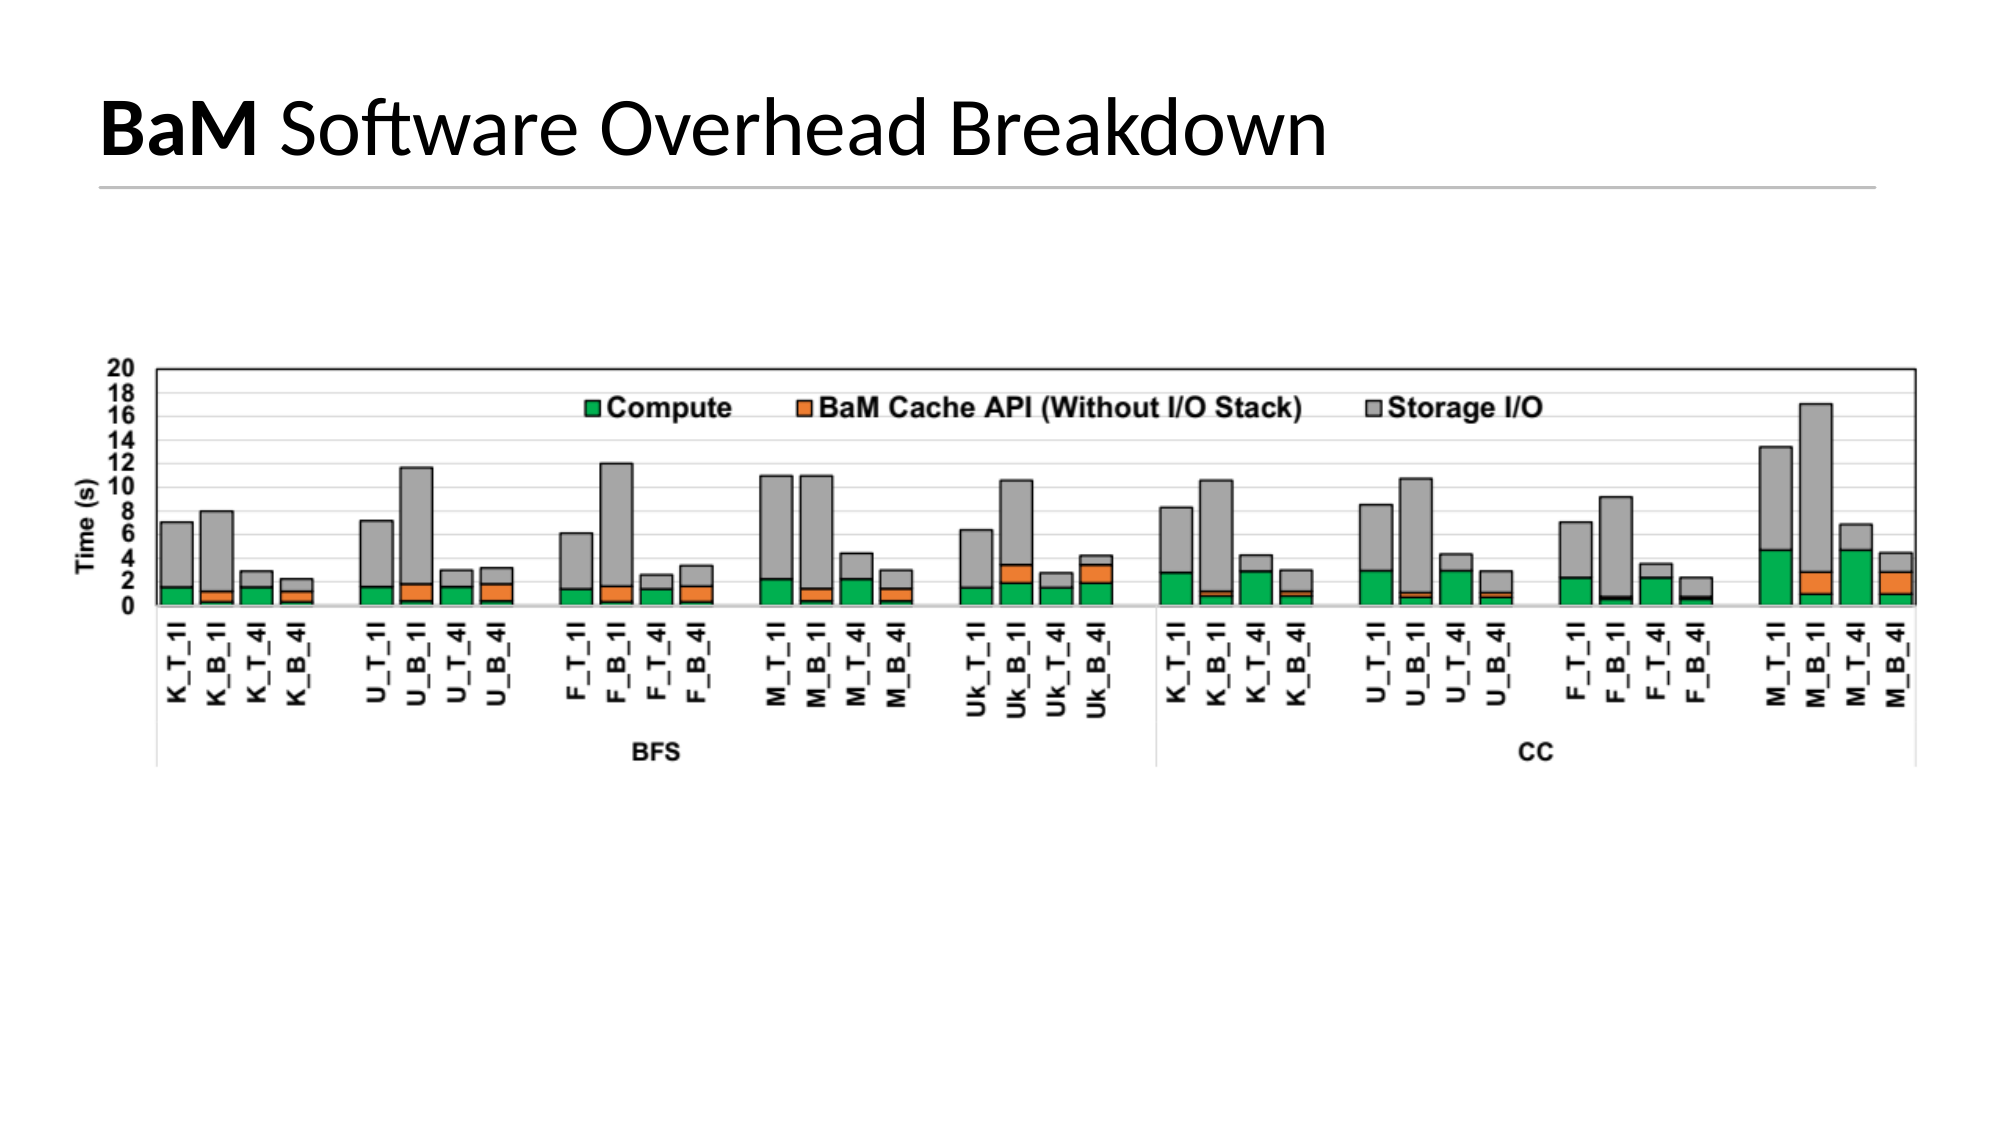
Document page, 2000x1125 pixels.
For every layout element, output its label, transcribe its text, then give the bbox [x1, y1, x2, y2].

picture [64, 352, 1936, 773]
text_box BaM Software Overhead Breakdown [99, 46, 1963, 197]
